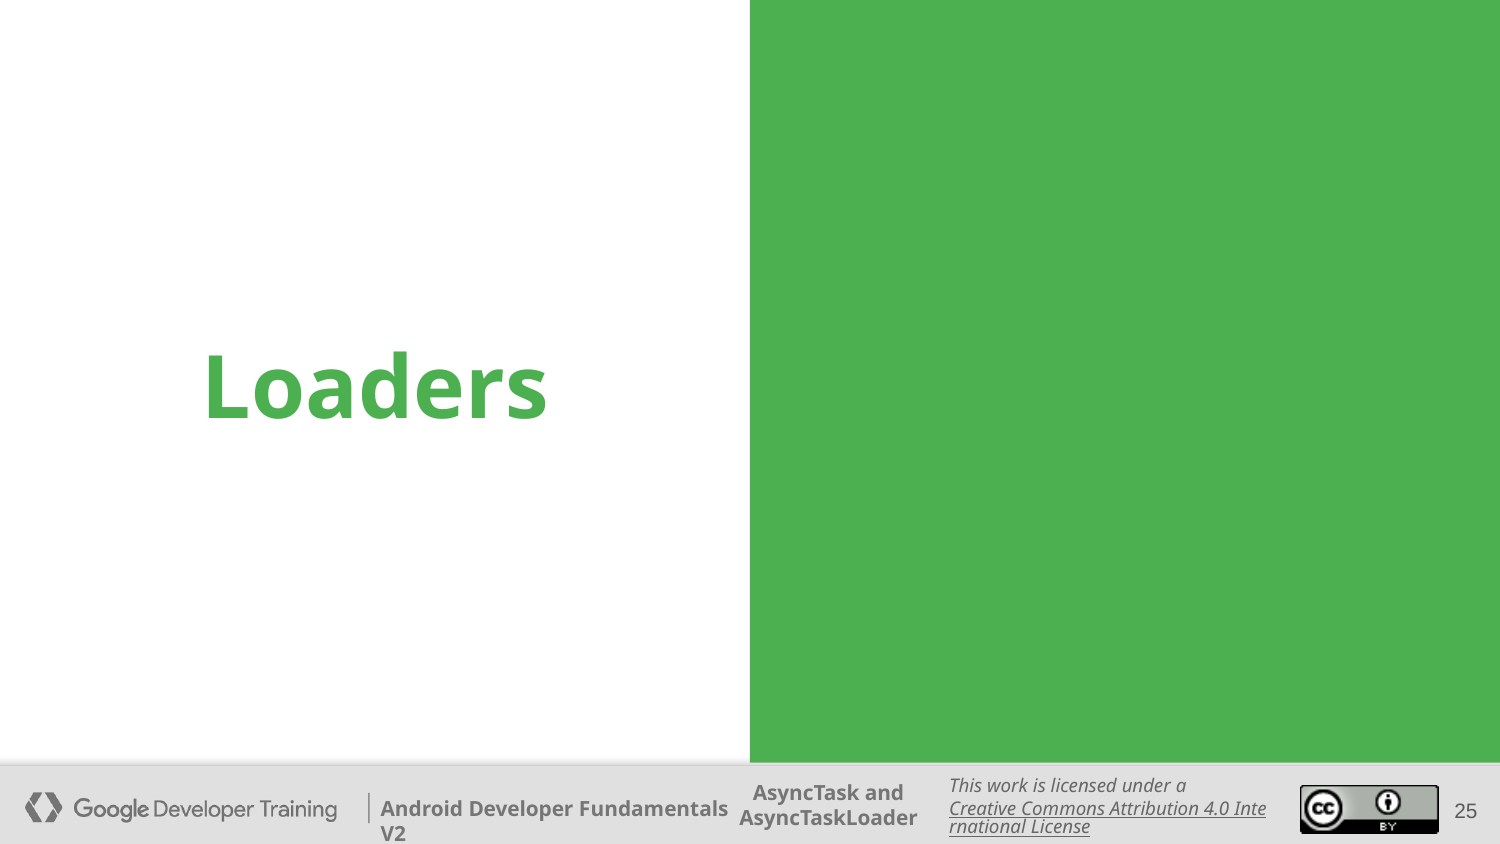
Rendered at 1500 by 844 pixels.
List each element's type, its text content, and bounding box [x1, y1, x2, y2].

title Loaders [8, 202, 743, 557]
slide_number ‹#› [1402, 777, 1493, 842]
picture [0, 0, 1500, 844]
